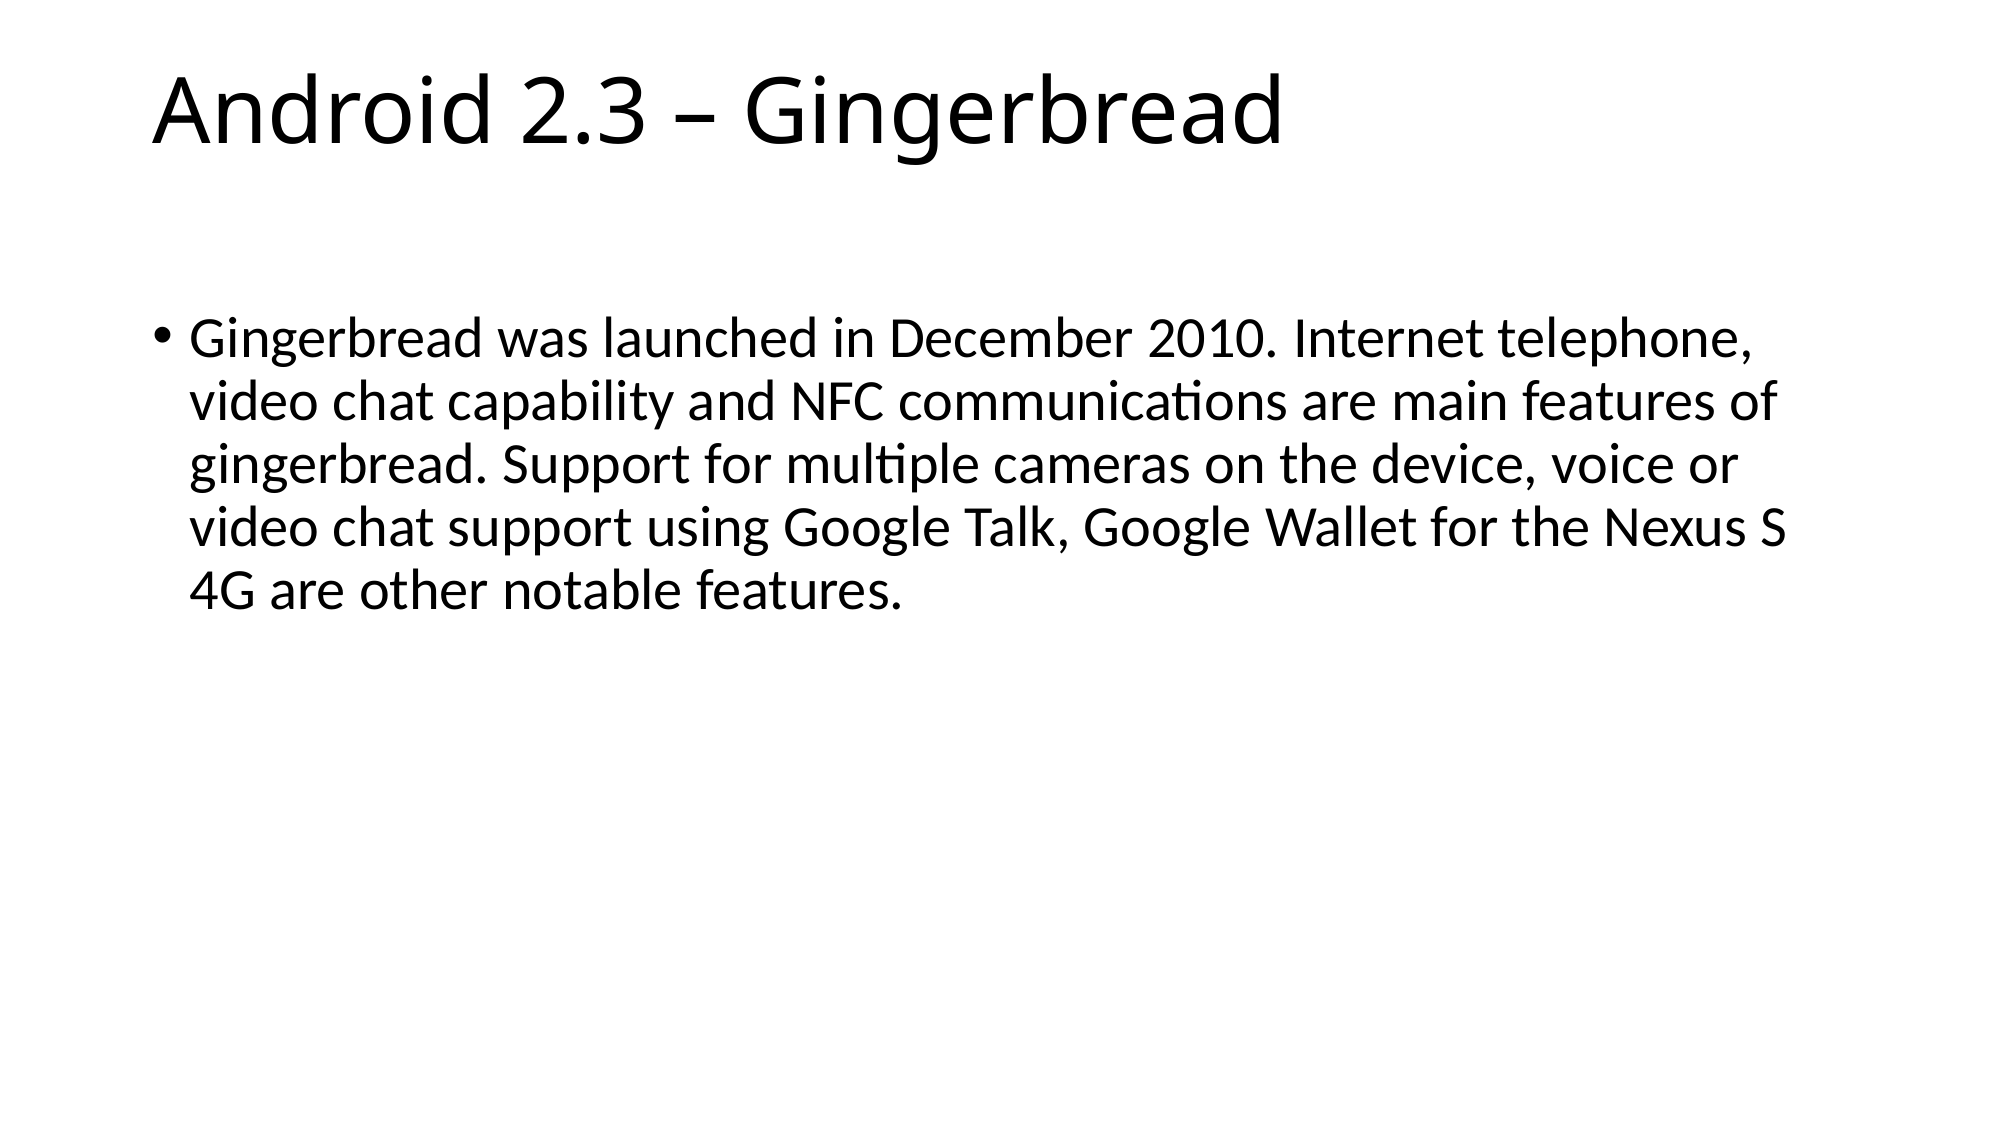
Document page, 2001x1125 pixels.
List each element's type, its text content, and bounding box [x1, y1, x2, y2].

list Gingerbread was launched in December 2010. Internet telephone, video chat capability and NFC communications are main features of gingerbread. Support for multiple cameras on the device, voice or video chat support using Google Talk, Google Wallet for the Nexus S 4G are other notable features. [137, 299, 1863, 1014]
title Android 2.3 – Gingerbread [137, 59, 1863, 278]
